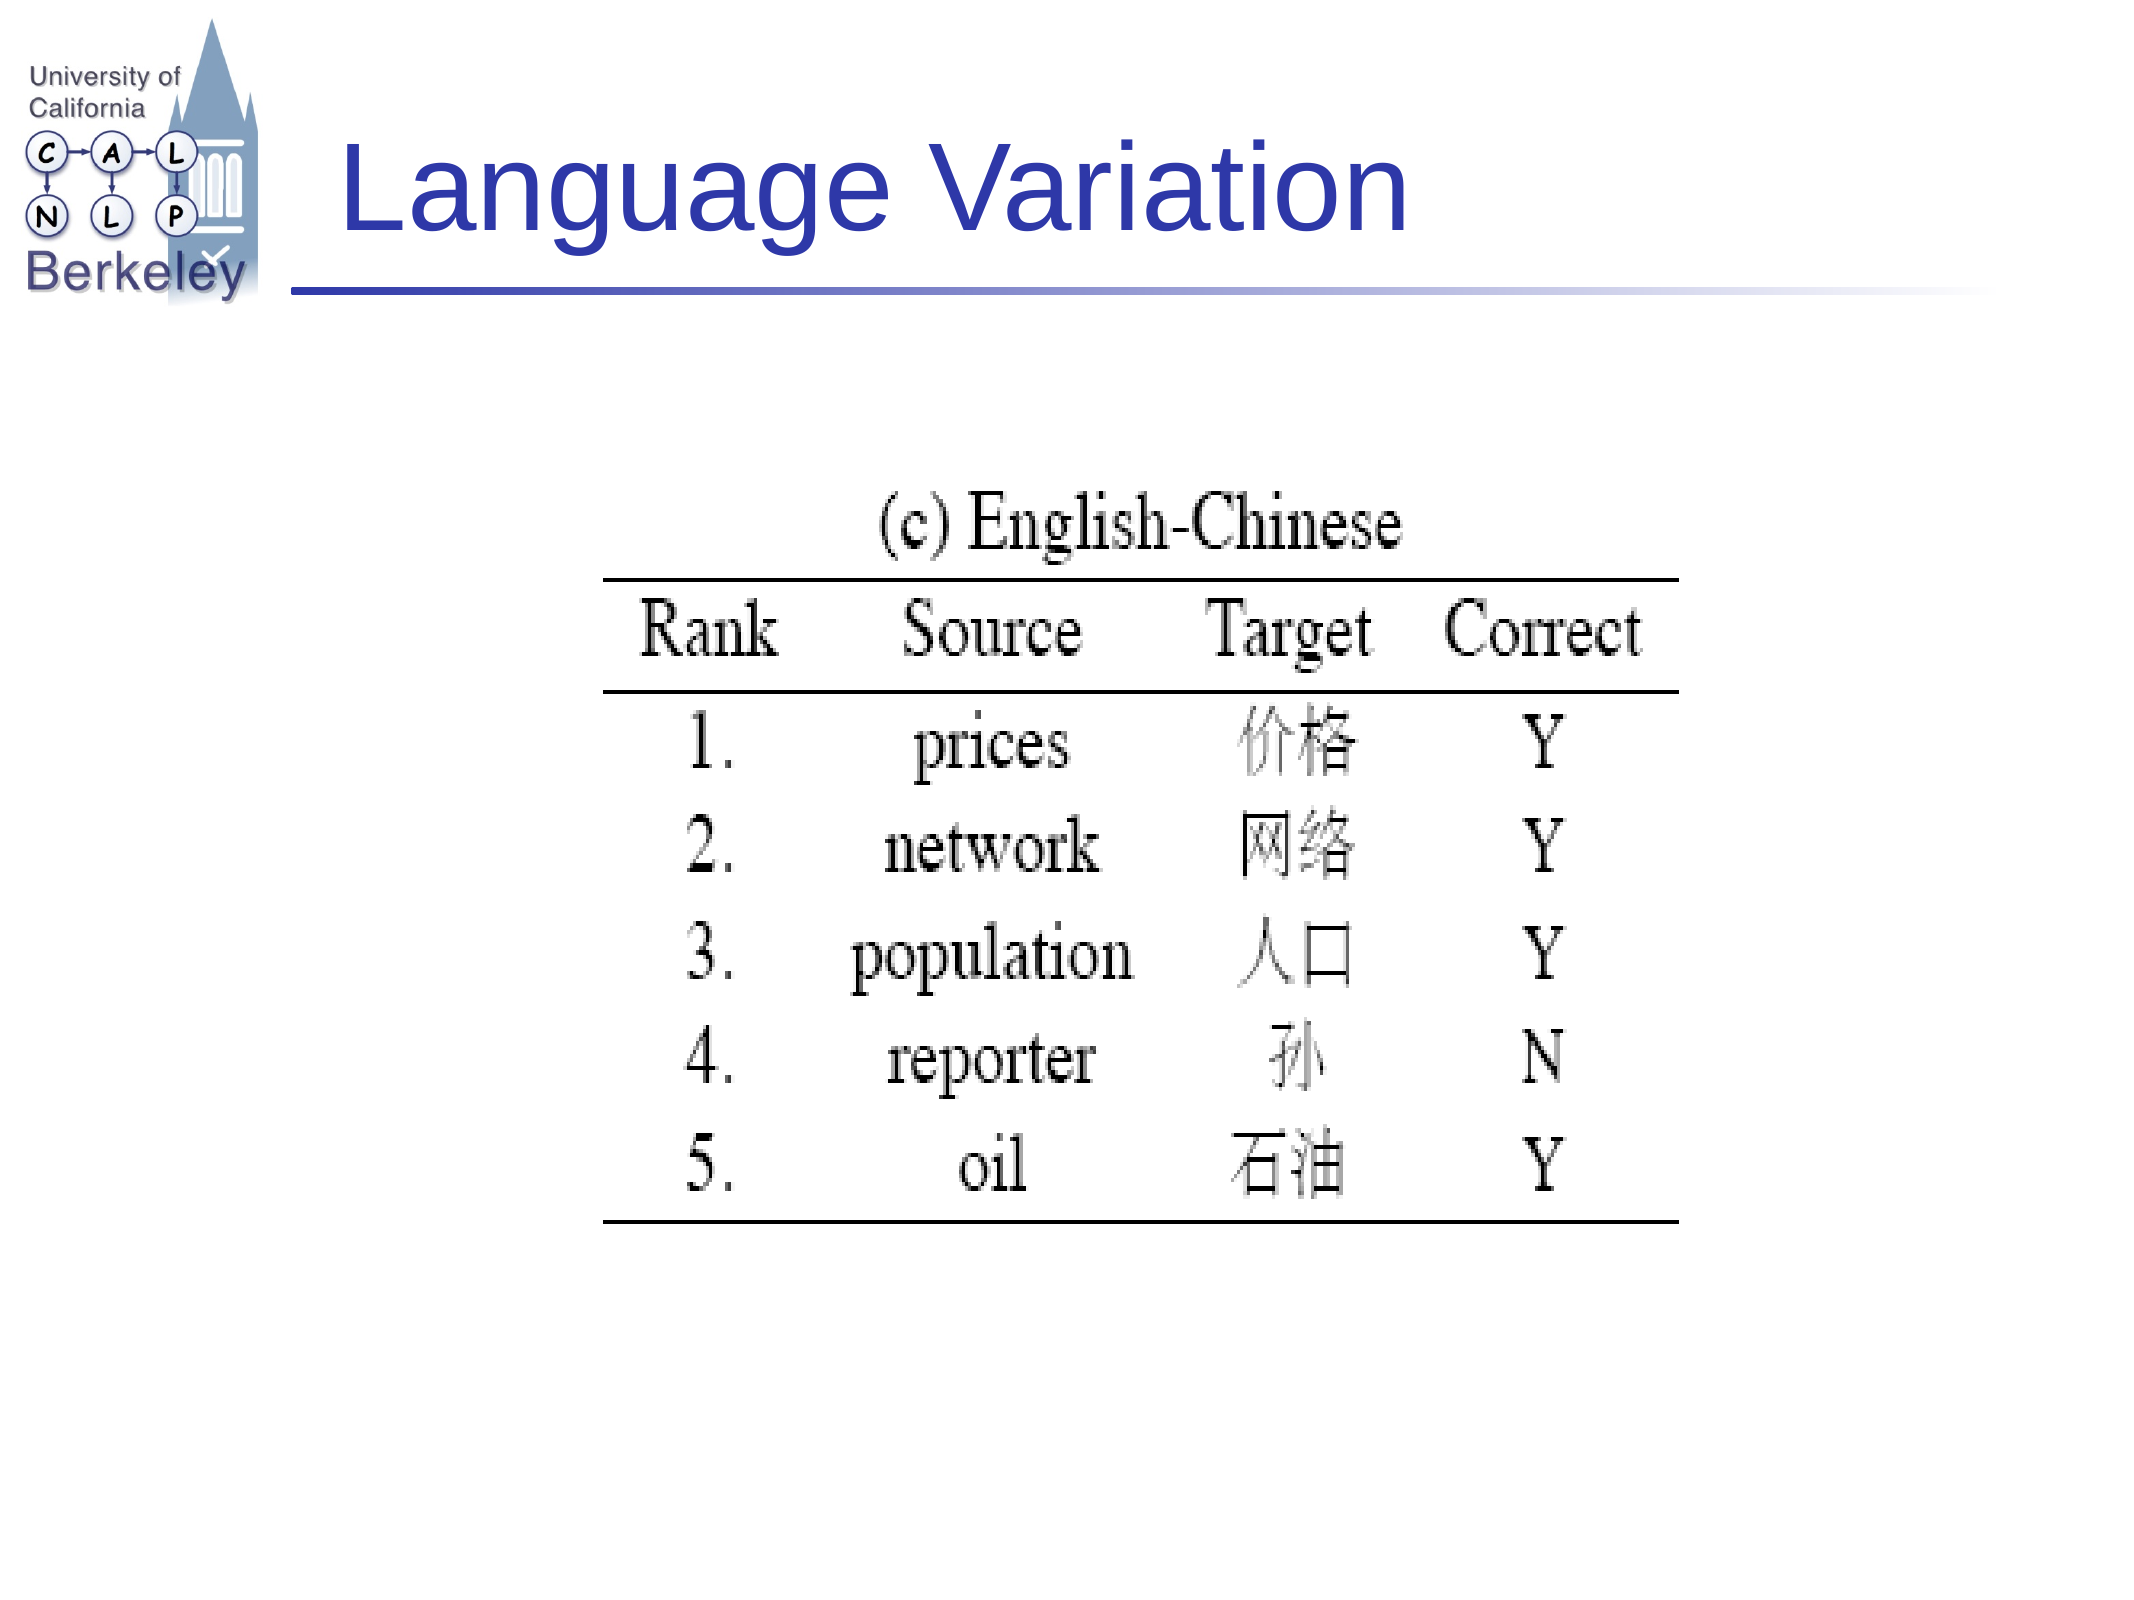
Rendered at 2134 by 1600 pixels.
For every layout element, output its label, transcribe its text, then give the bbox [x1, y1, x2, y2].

title Language Variation [316, 73, 1992, 288]
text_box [539, 415, 1756, 1274]
picture [21, 17, 299, 367]
